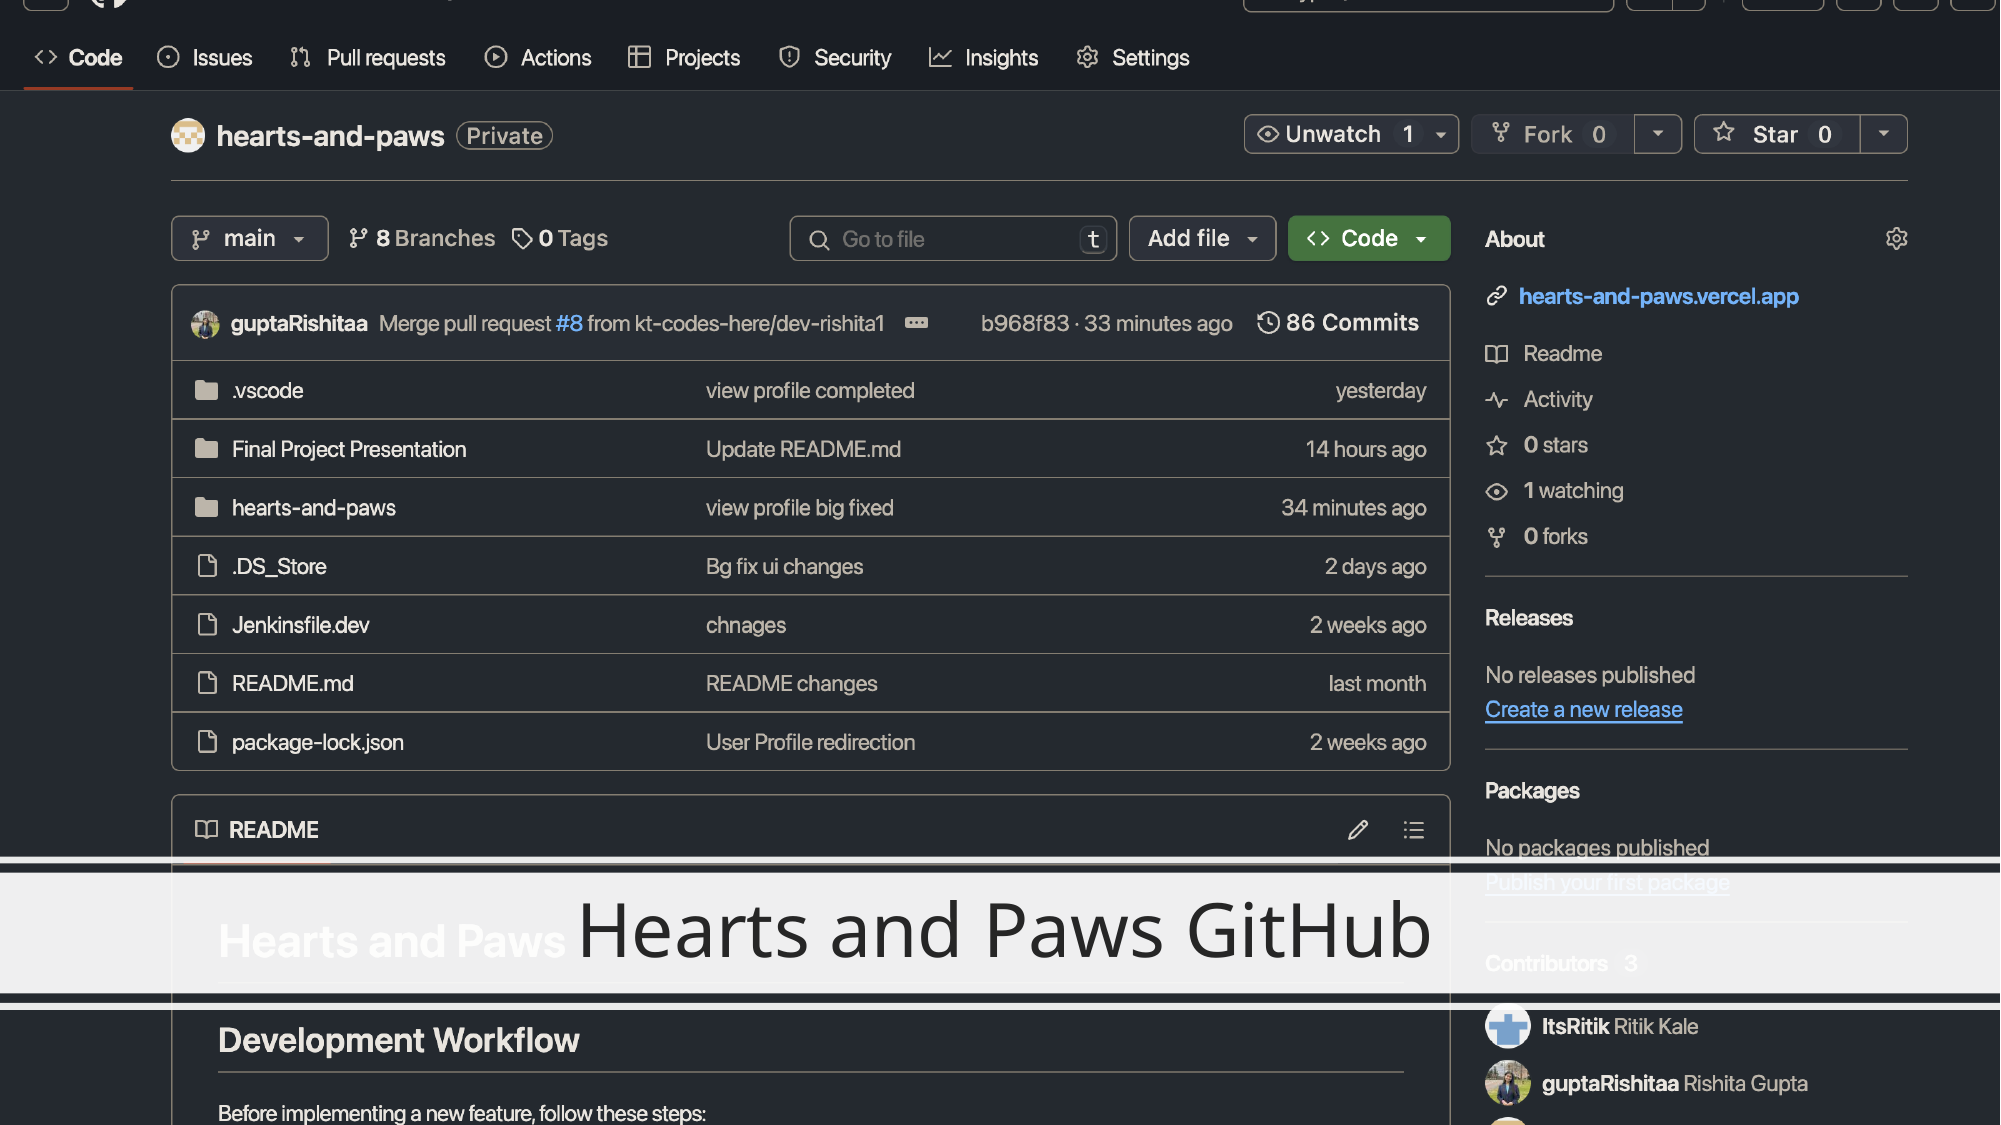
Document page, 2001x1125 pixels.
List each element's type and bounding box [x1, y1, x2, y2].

list [0, 1007, 2000, 1125]
list [0, 0, 2000, 859]
list [0, 861, 2000, 1005]
